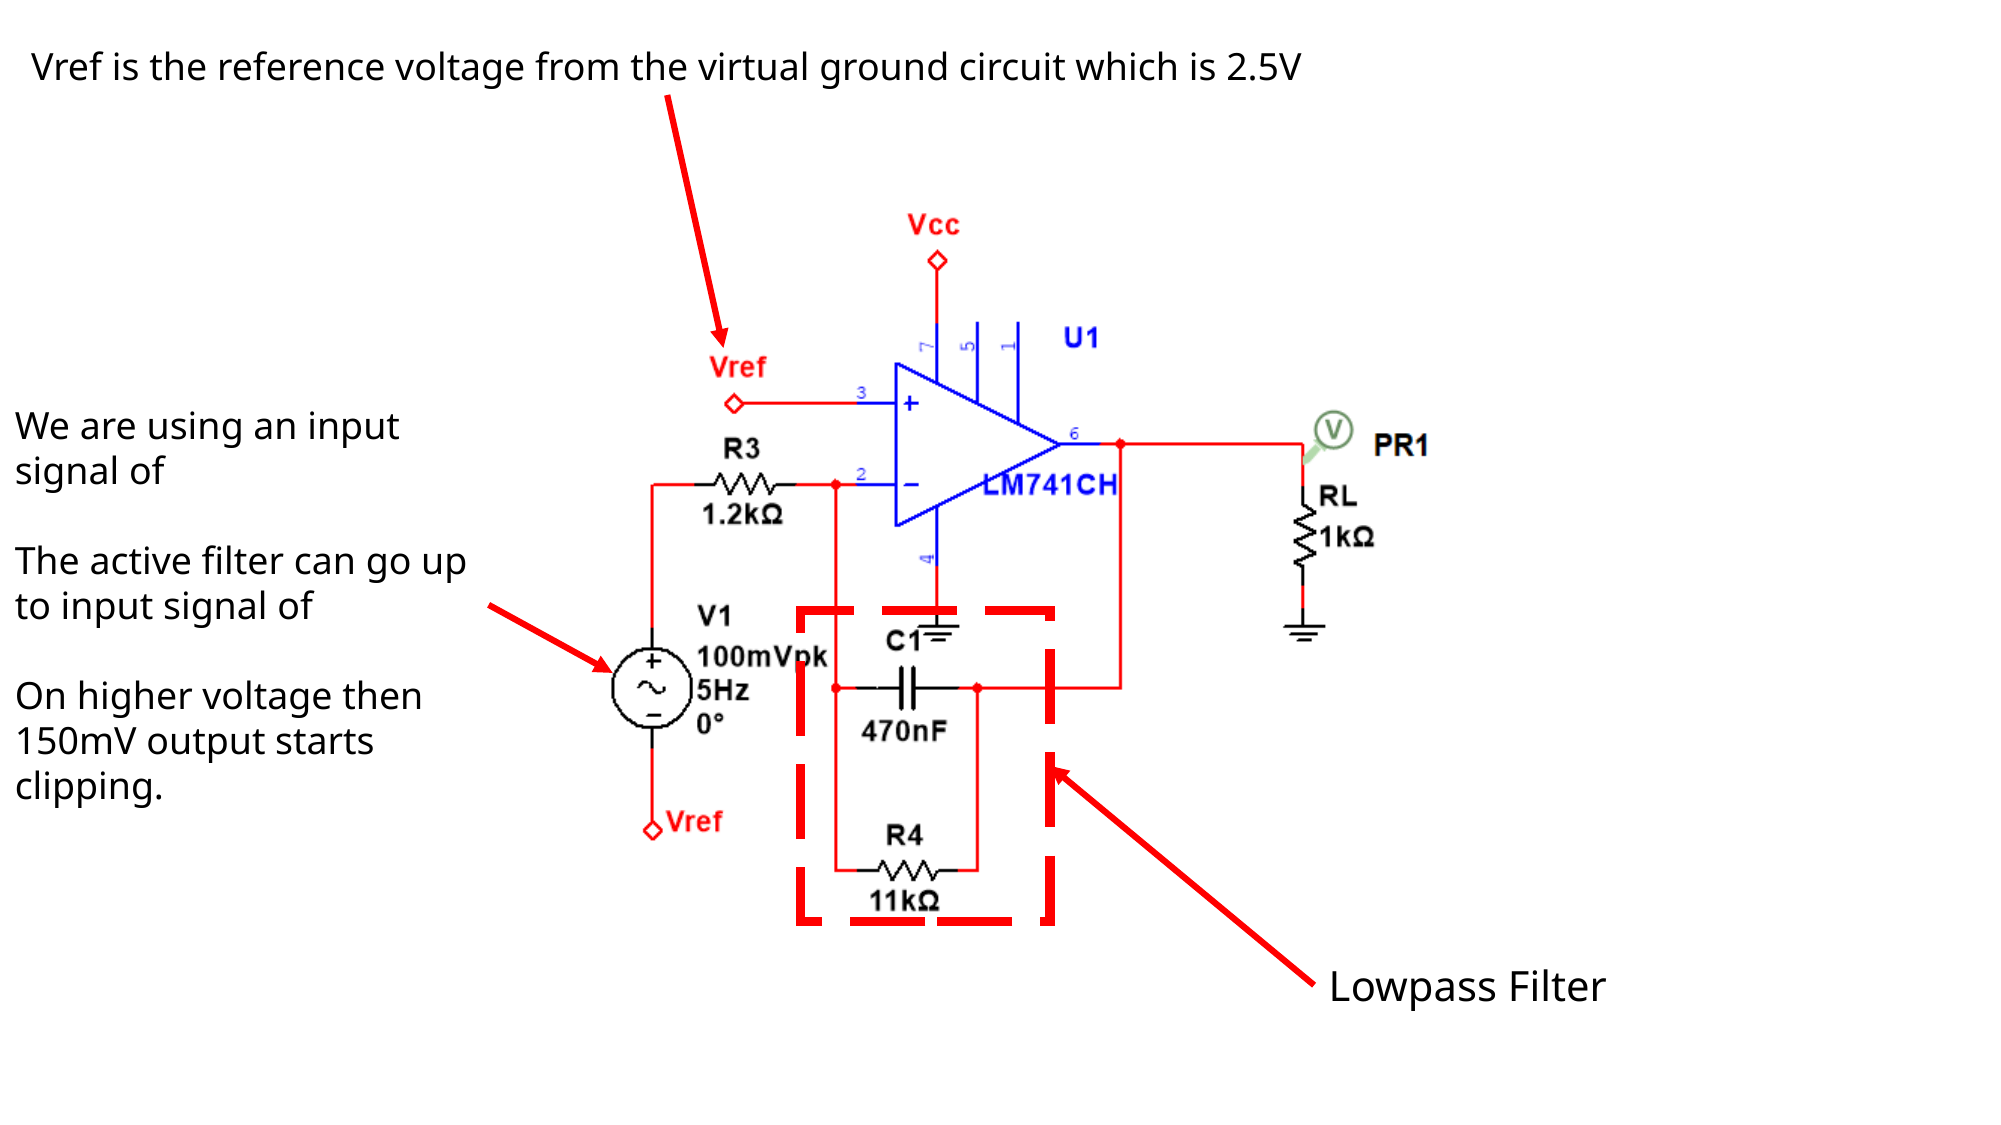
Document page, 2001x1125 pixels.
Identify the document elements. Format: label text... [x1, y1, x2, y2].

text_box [1049, 765, 1315, 987]
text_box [666, 95, 724, 349]
text_box Vref is the reference voltage from the virtual ground circuit which is 2.5V [16, 35, 1319, 95]
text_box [488, 609, 614, 674]
picture [565, 203, 1435, 922]
text_box Lowpass Filter [1314, 952, 1786, 1018]
